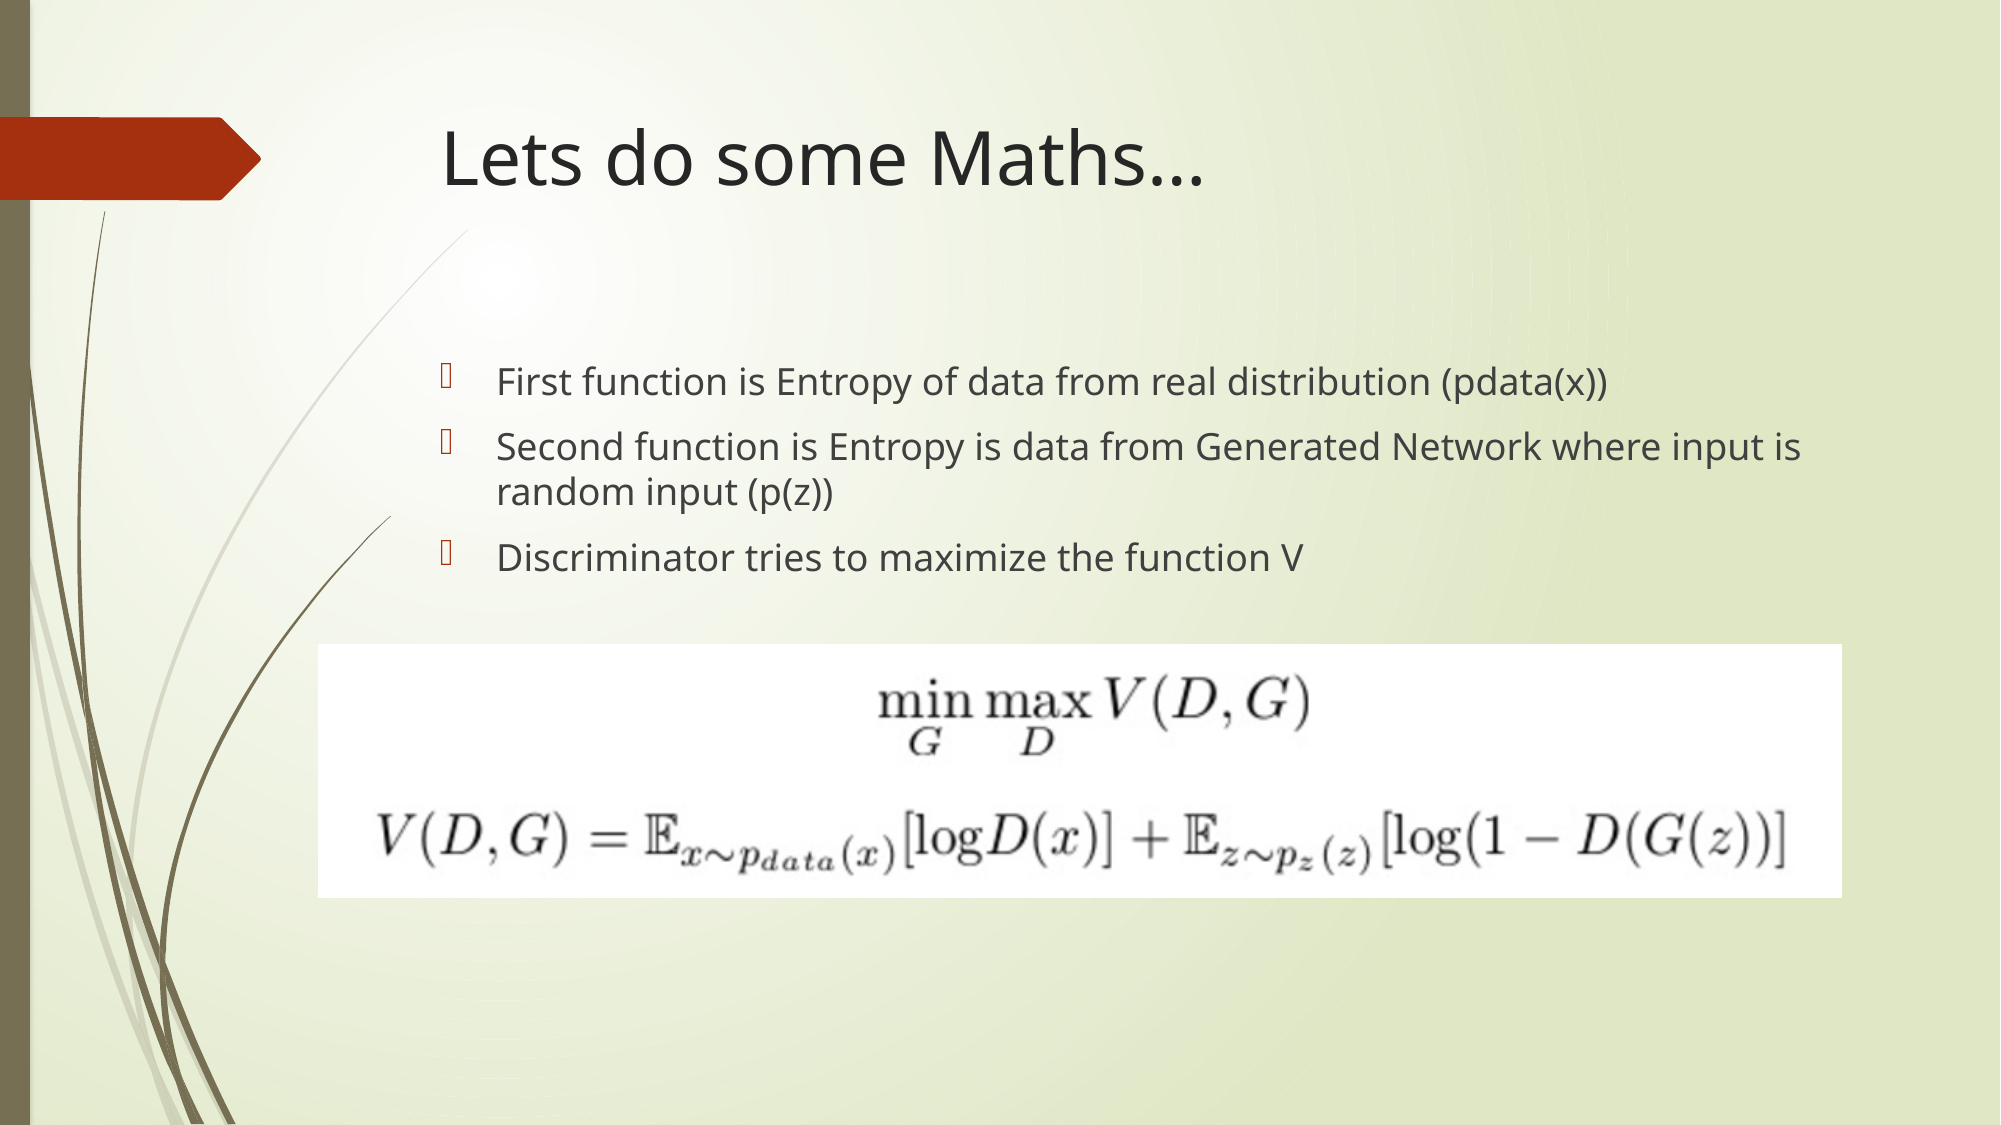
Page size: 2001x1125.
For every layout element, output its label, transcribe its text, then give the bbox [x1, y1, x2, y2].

list First function is Entropy of data from real distribution (pdata(x)) Second function is Entropy is data from Generated Network where input is random input (p(z)) Discriminator tries to maximize the function V [424, 350, 1888, 970]
title Lets do some Maths… [425, 102, 1888, 313]
picture [318, 643, 1842, 898]
